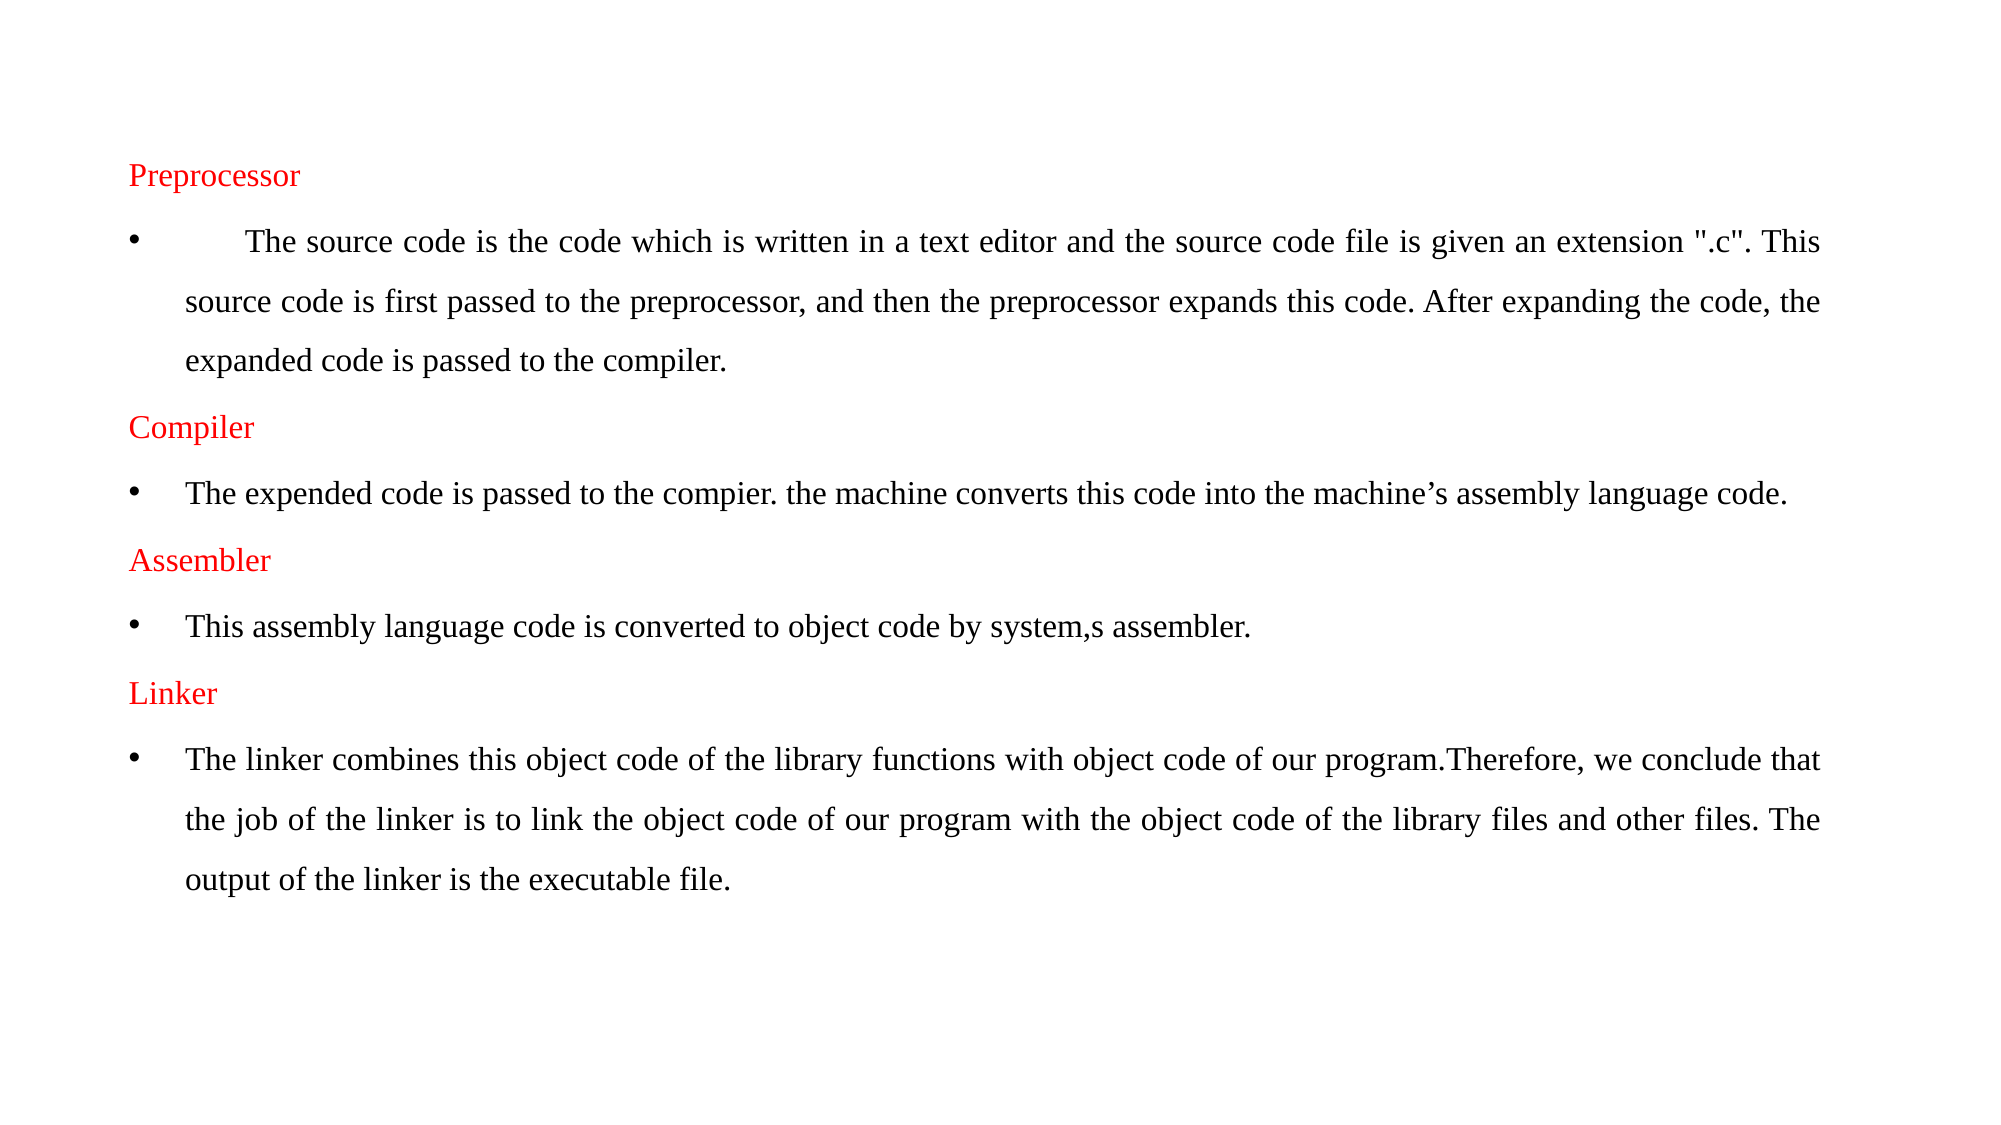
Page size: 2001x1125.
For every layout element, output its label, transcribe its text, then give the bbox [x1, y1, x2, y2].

list Preprocessor The source code is the code which is written in a text editor and the source code file is given an extension ".c". This source code is first passed to the preprocessor, and then the preprocessor expands this code. After expanding the code, the expanded code is passed to the compiler. Compiler The expended code is passed to the compier. the machine converts this code into the machine’s assembly language code. Assembler This assembly language code is converted to object code by system,s assembler. Linker The linker combines this object code of the library functions with object code of our program.Therefore, we conclude that the job of the linker is to link the object code of our program with the object code of the library files and other files. The output of the linker is the executable file. [113, 125, 1840, 1000]
